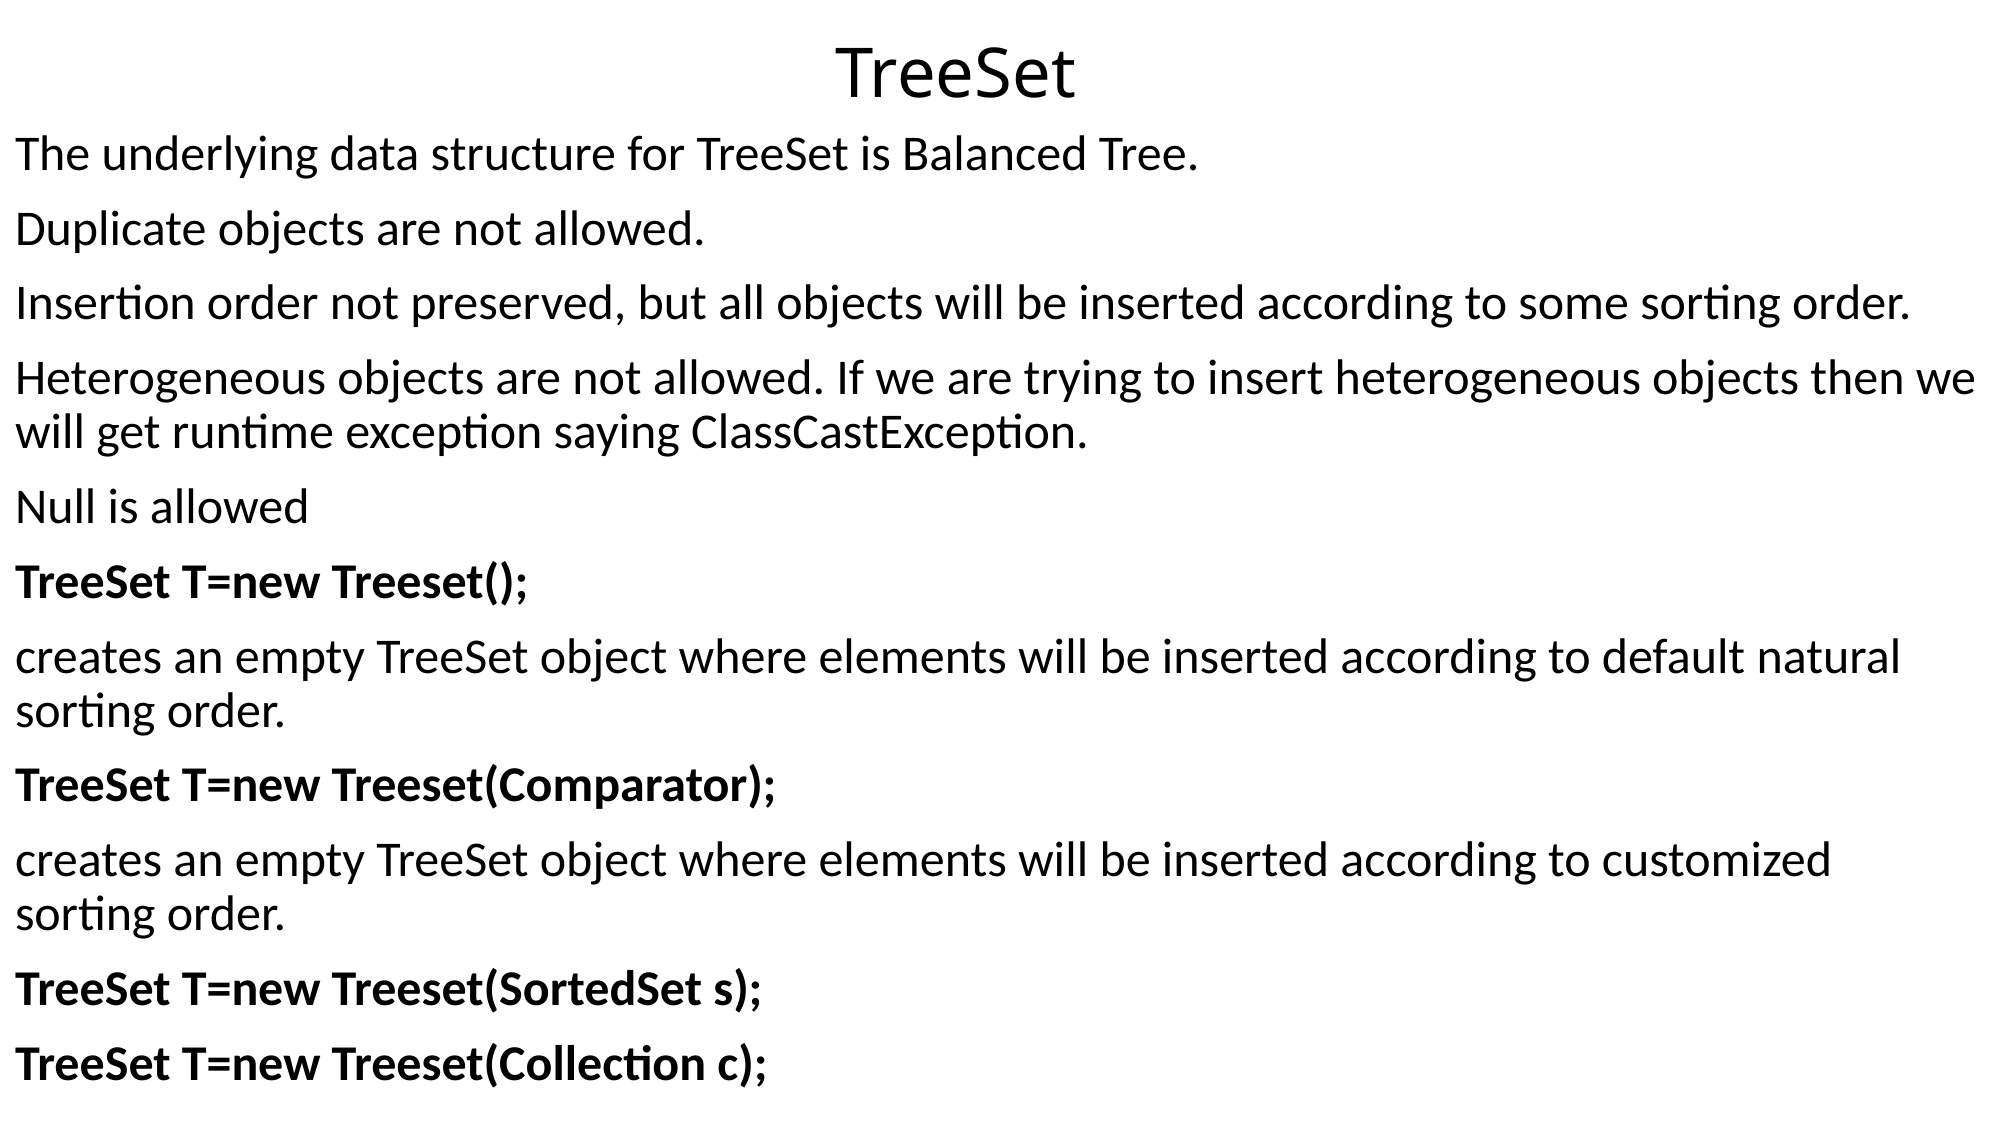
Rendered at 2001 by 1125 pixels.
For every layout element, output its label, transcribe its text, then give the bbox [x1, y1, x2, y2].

title TreeSet [205, 29, 1706, 119]
subtitle The underlying data structure for TreeSet is Balanced Tree. Duplicate objects are not allowed. Insertion order not preserved, but all objects will be inserted according to some sorting order. Heterogeneous objects are not allowed. If we are trying to insert heterogeneous objects then we will get runtime exception saying ClassCastException. Null is allowed TreeSet T=new Treeset(); creates an empty TreeSet object where elements will be inserted according to default natural sorting order. TreeSet T=new Treeset(Comparator); creates an empty TreeSet object where elements will be inserted according to customized sorting order. TreeSet T=new Treeset(SortedSet s); TreeSet T=new Treeset(Collection c); [0, 119, 2000, 1125]
